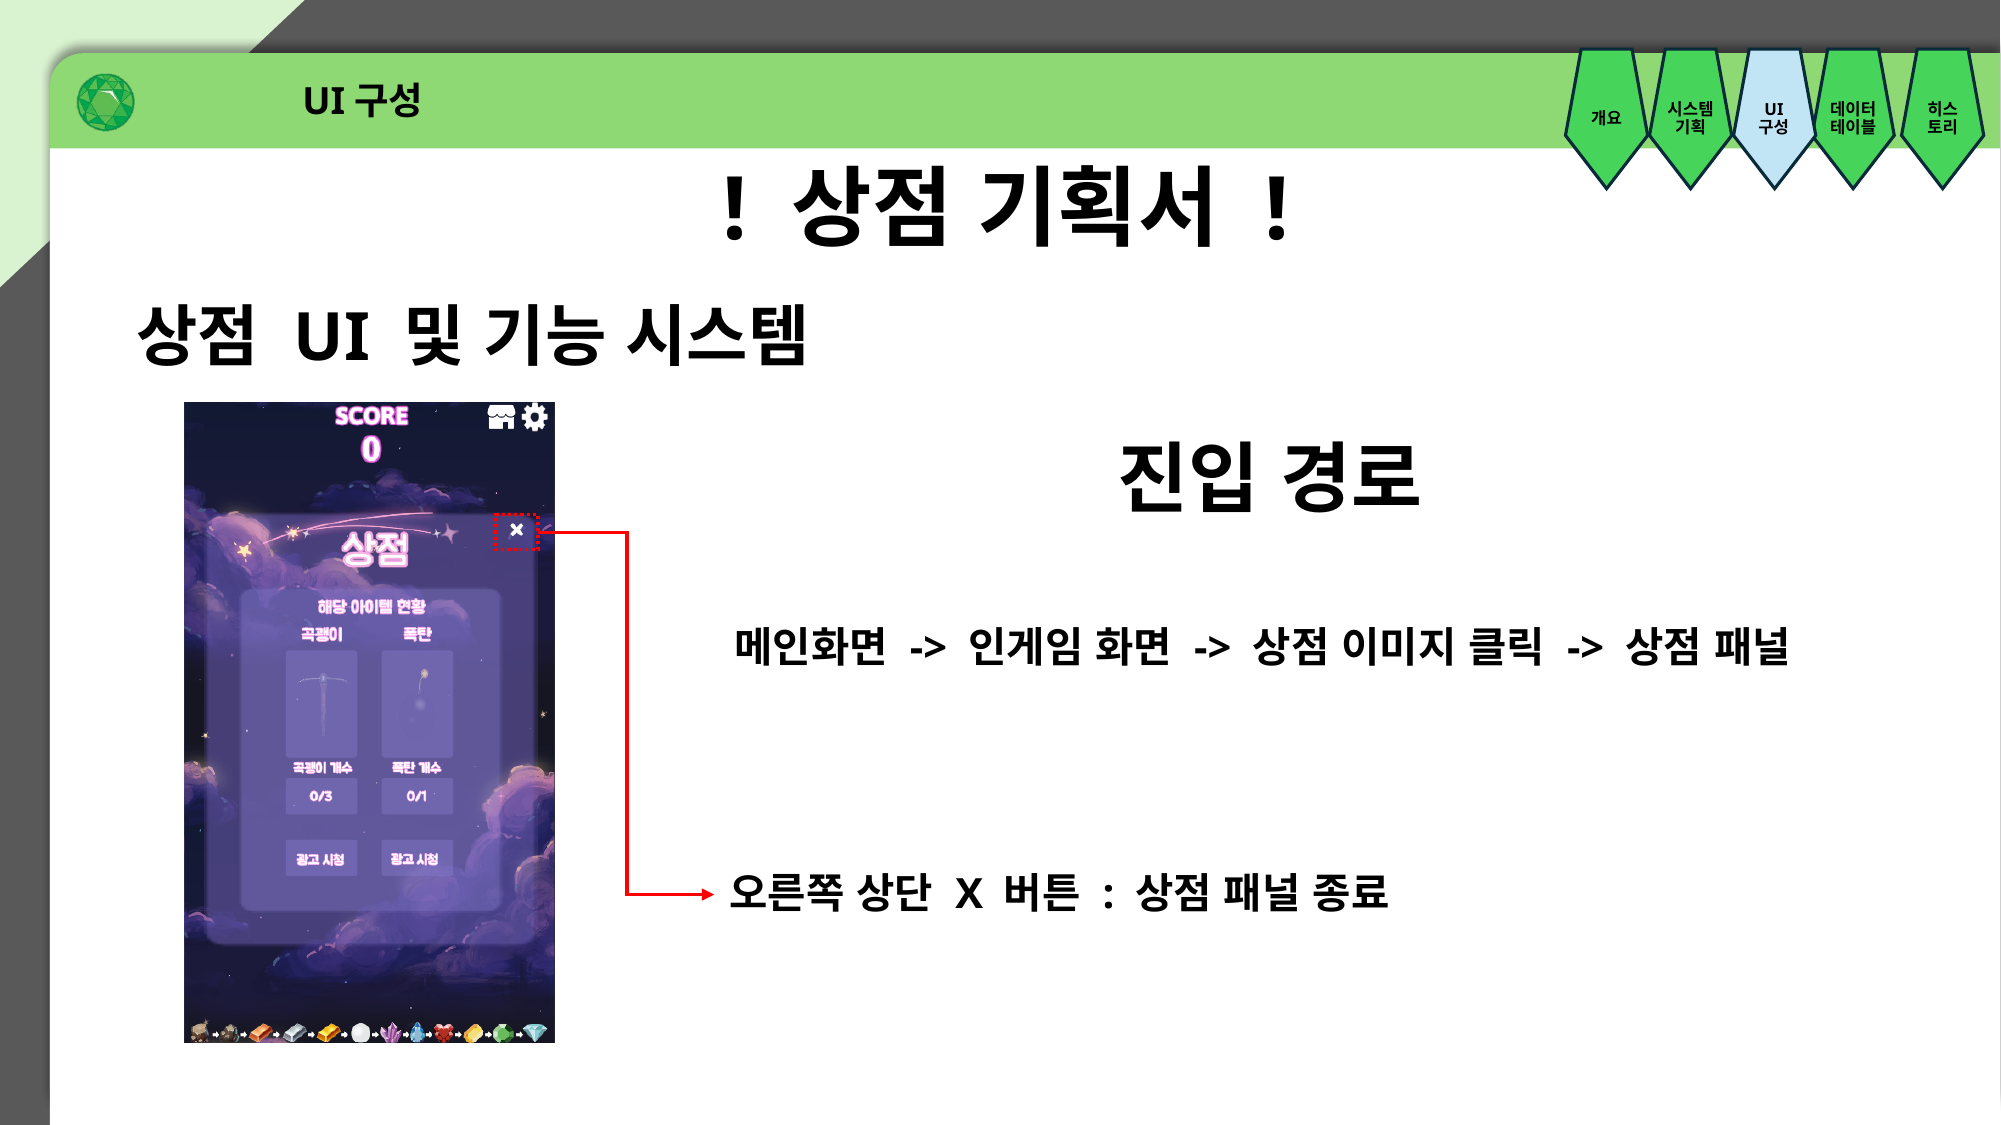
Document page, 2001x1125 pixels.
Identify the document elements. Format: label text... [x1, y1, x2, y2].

text_box 오른쪽 상단 X 버튼 : 상점 패널 종료 [714, 865, 1737, 924]
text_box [537, 531, 715, 896]
list UI구성 [57, 58, 669, 147]
list 개요 [1571, 74, 1643, 156]
list 시스템기획 [1647, 74, 1735, 156]
picture [184, 401, 555, 1044]
text_box 메인화면 -> 인게임 화면 -> 상점 이미지 클릭 -> 상점 패널 [715, 619, 1956, 702]
text_box 진입 경로 [1057, 432, 1505, 515]
text_box ! 상점 기획서 ! [79, 156, 1956, 239]
text_box 상점 UI 및 기능 시스템 [11, 295, 935, 377]
list UI 구성 [1738, 74, 1809, 156]
list 히스토리 [1907, 74, 1979, 164]
list 데이터테이블 [1809, 74, 1897, 156]
